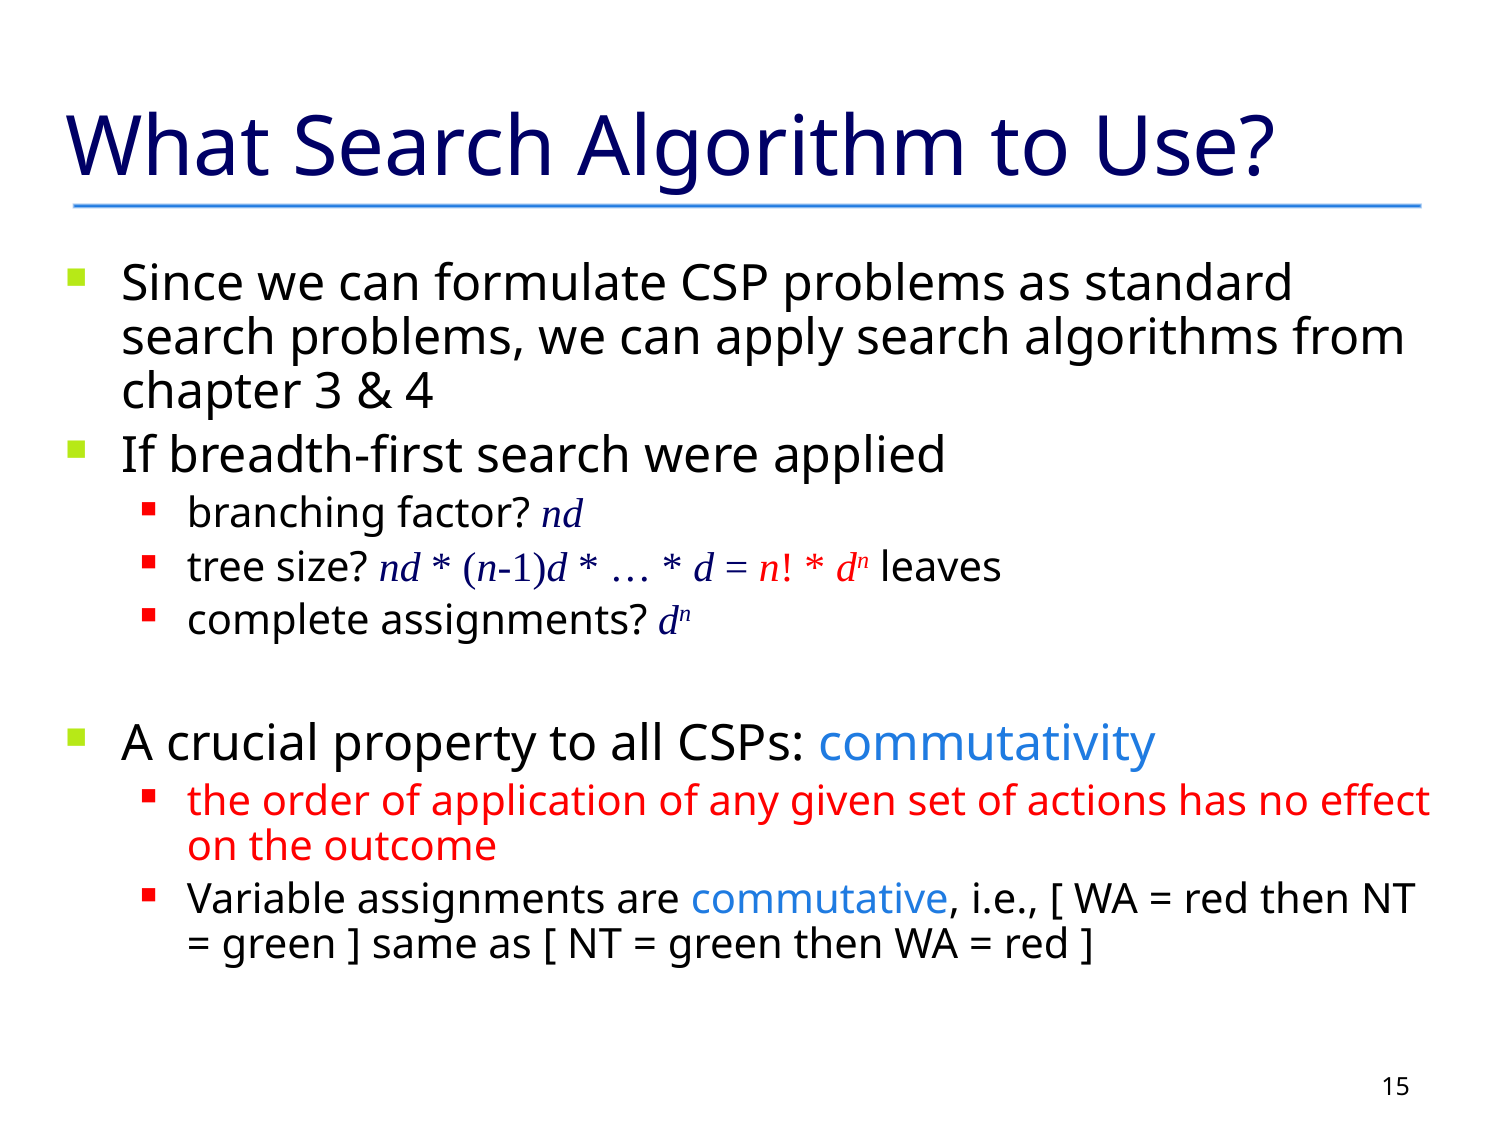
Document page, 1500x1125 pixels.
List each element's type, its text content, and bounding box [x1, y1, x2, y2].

title What Search Algorithm to Use? [50, 12, 1468, 200]
slide_number 15 [1112, 1037, 1426, 1113]
list Since we can formulate CSP problems as standard search problems, we can apply search algorithms from chapter 3 & 4 If breadth-first search were applied branching factor? nd tree size? nd * (n-1)d * … * d = n! * dn leaves complete assignments? dn A crucial property to all CSPs: commutativity the order of application of any given set of actions has no effect on the outcome Variable assignments are commutative, i.e., [ WA = red then NT = green ] same as [ NT = green then WA = red ] [50, 249, 1463, 1006]
